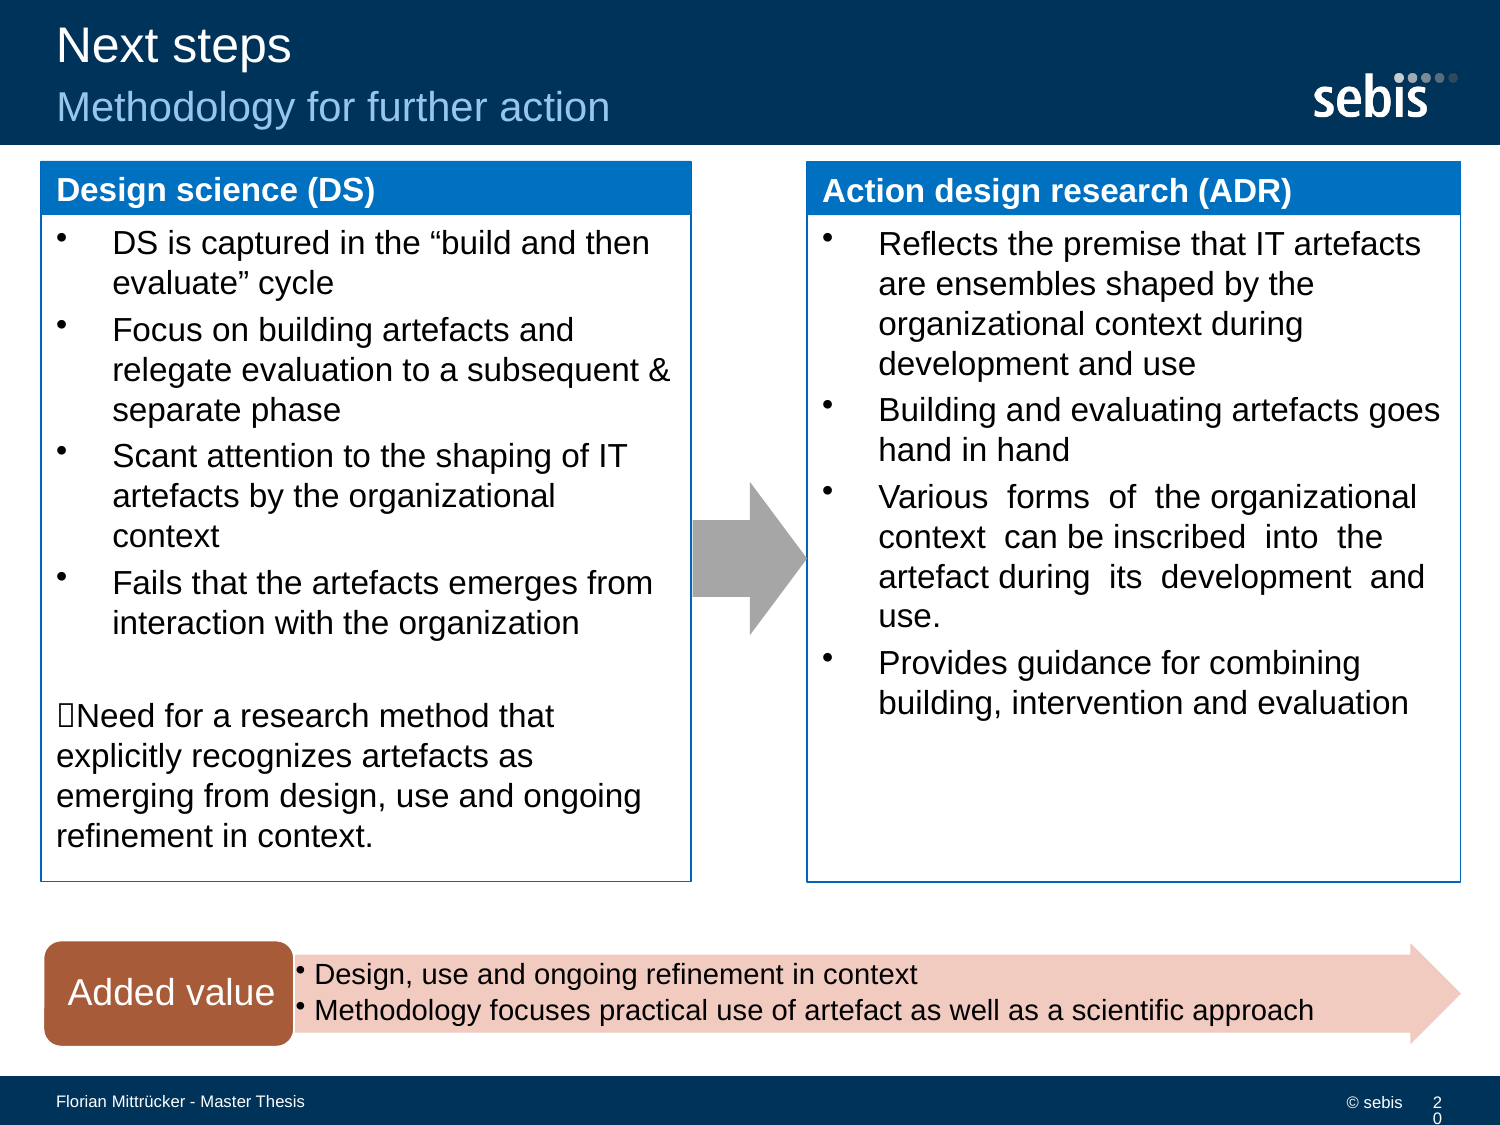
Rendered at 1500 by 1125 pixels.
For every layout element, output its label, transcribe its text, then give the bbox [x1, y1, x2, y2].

footer Florian Mittrücker - Master Thesis [40, 1077, 361, 1125]
slide_number 20 [1417, 1077, 1460, 1125]
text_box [40, 160, 692, 882]
slide_number © sebis [1154, 1077, 1417, 1125]
title Next steps [40, 13, 1278, 72]
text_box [17, 940, 1489, 1047]
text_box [692, 160, 1461, 883]
list Methodology for further action [40, 72, 1282, 138]
